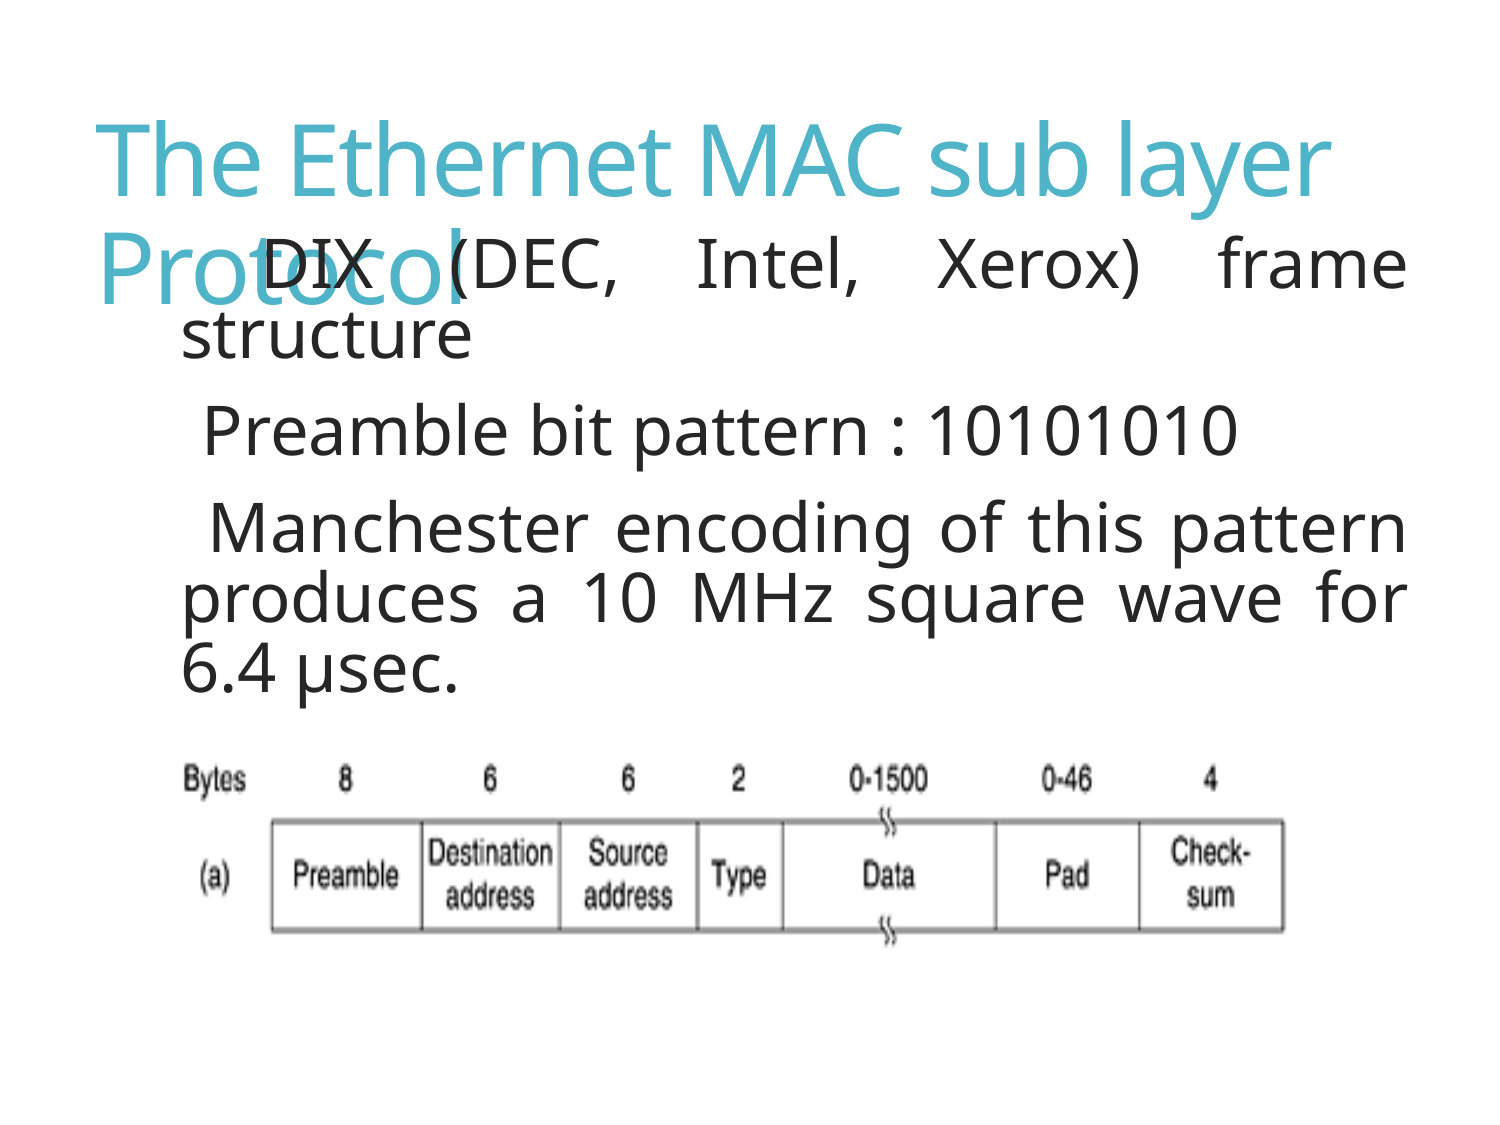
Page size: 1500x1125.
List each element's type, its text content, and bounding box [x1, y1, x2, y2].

picture [149, 724, 1338, 986]
list DIX (DEC, Intel, Xerox) frame structure Preamble bit pattern : 10101010 Manchester encoding of this pattern produces a 10 MHz square wave for 6.4 µsec. [150, 224, 1425, 700]
title The Ethernet MAC sub layer Protocol [80, 81, 1407, 354]
